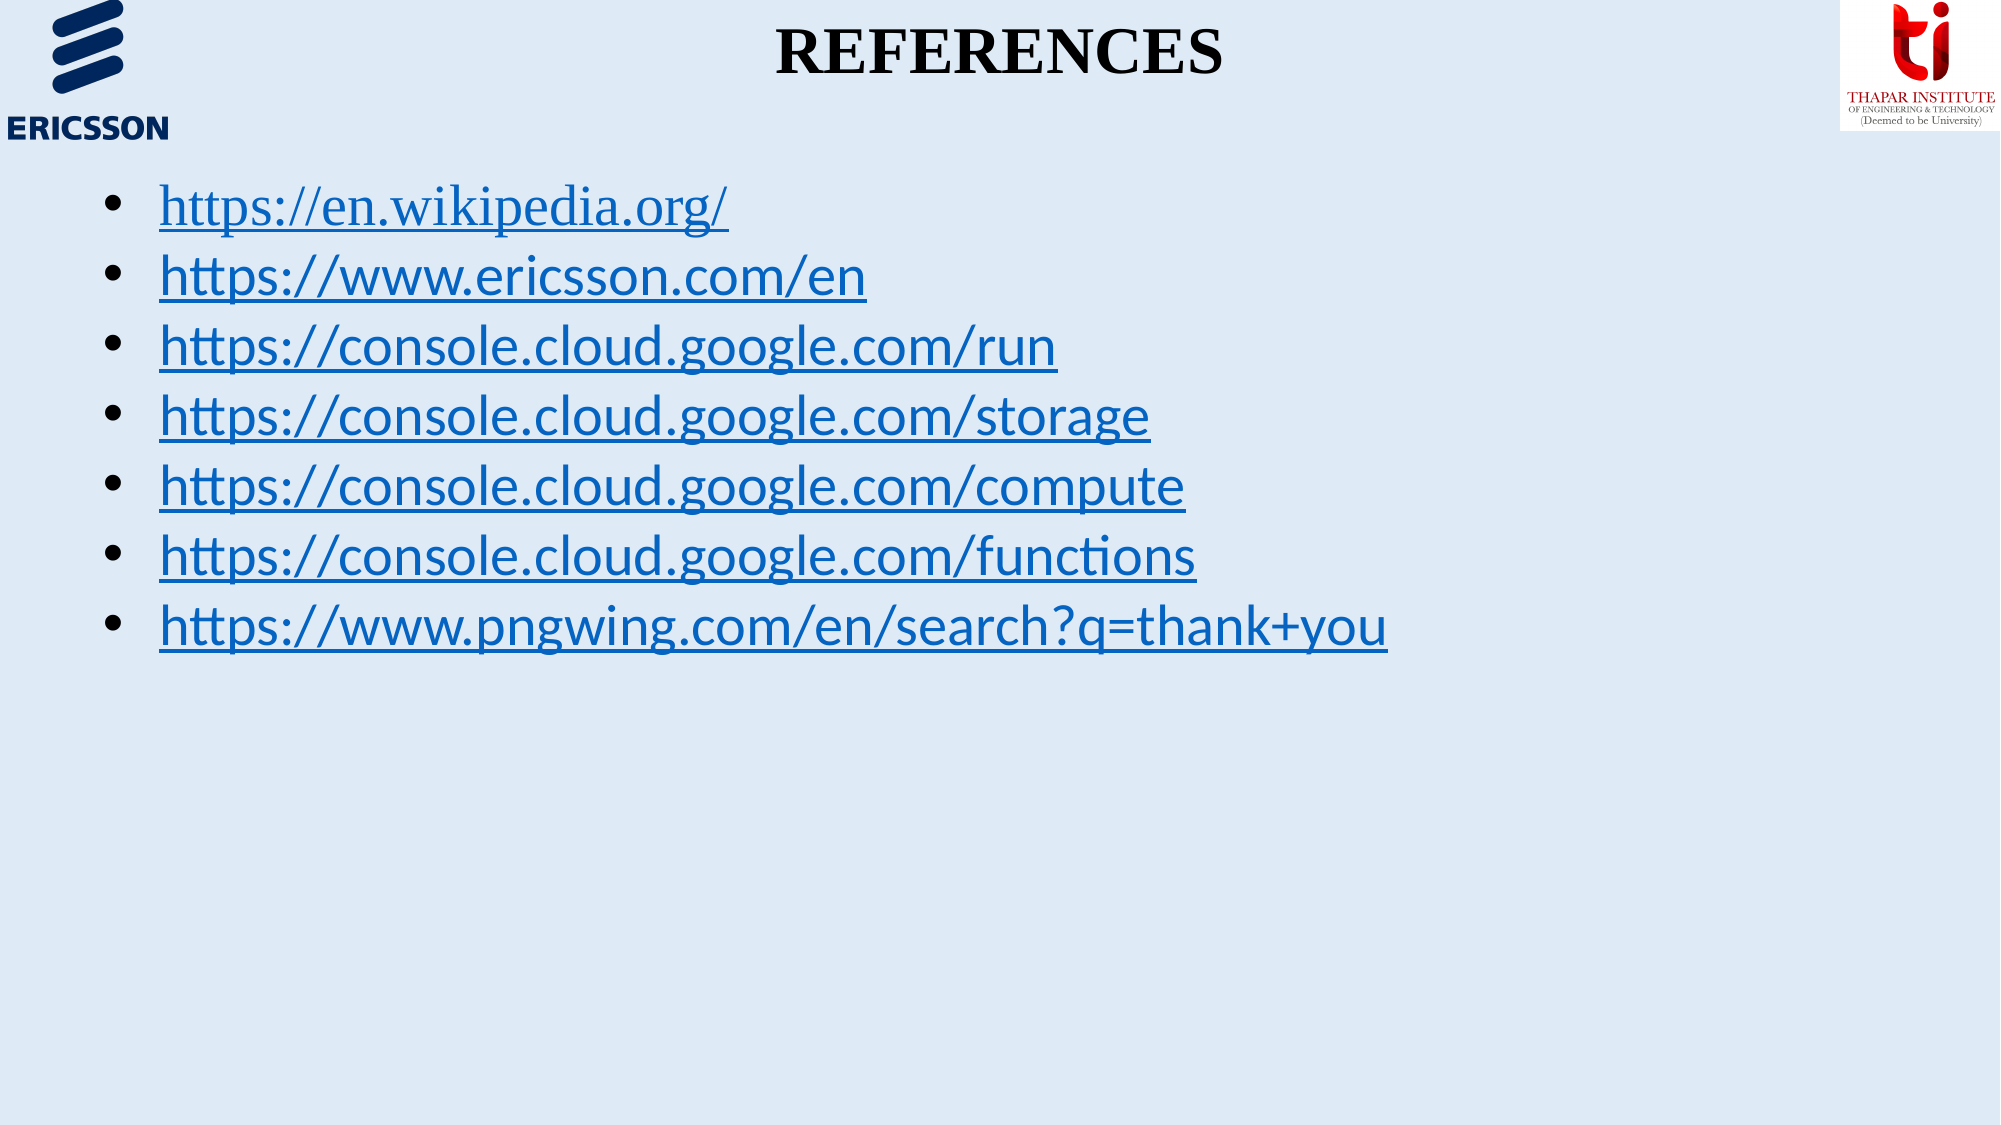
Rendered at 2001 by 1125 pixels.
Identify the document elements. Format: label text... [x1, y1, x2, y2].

text_box REFERENCES [452, 0, 1548, 95]
picture [1840, 0, 2000, 131]
text_box https://en.wikipedia.org/ https://www.ericsson.com/en https://console.cloud.google.com/run https://console.cloud.google.com/storage https://console.cloud.google.com/compute https://console.cloud.google.com/functions https://www.pngwing.com/en/search?q=thank+you [88, 159, 1966, 1015]
picture [8, 0, 168, 140]
